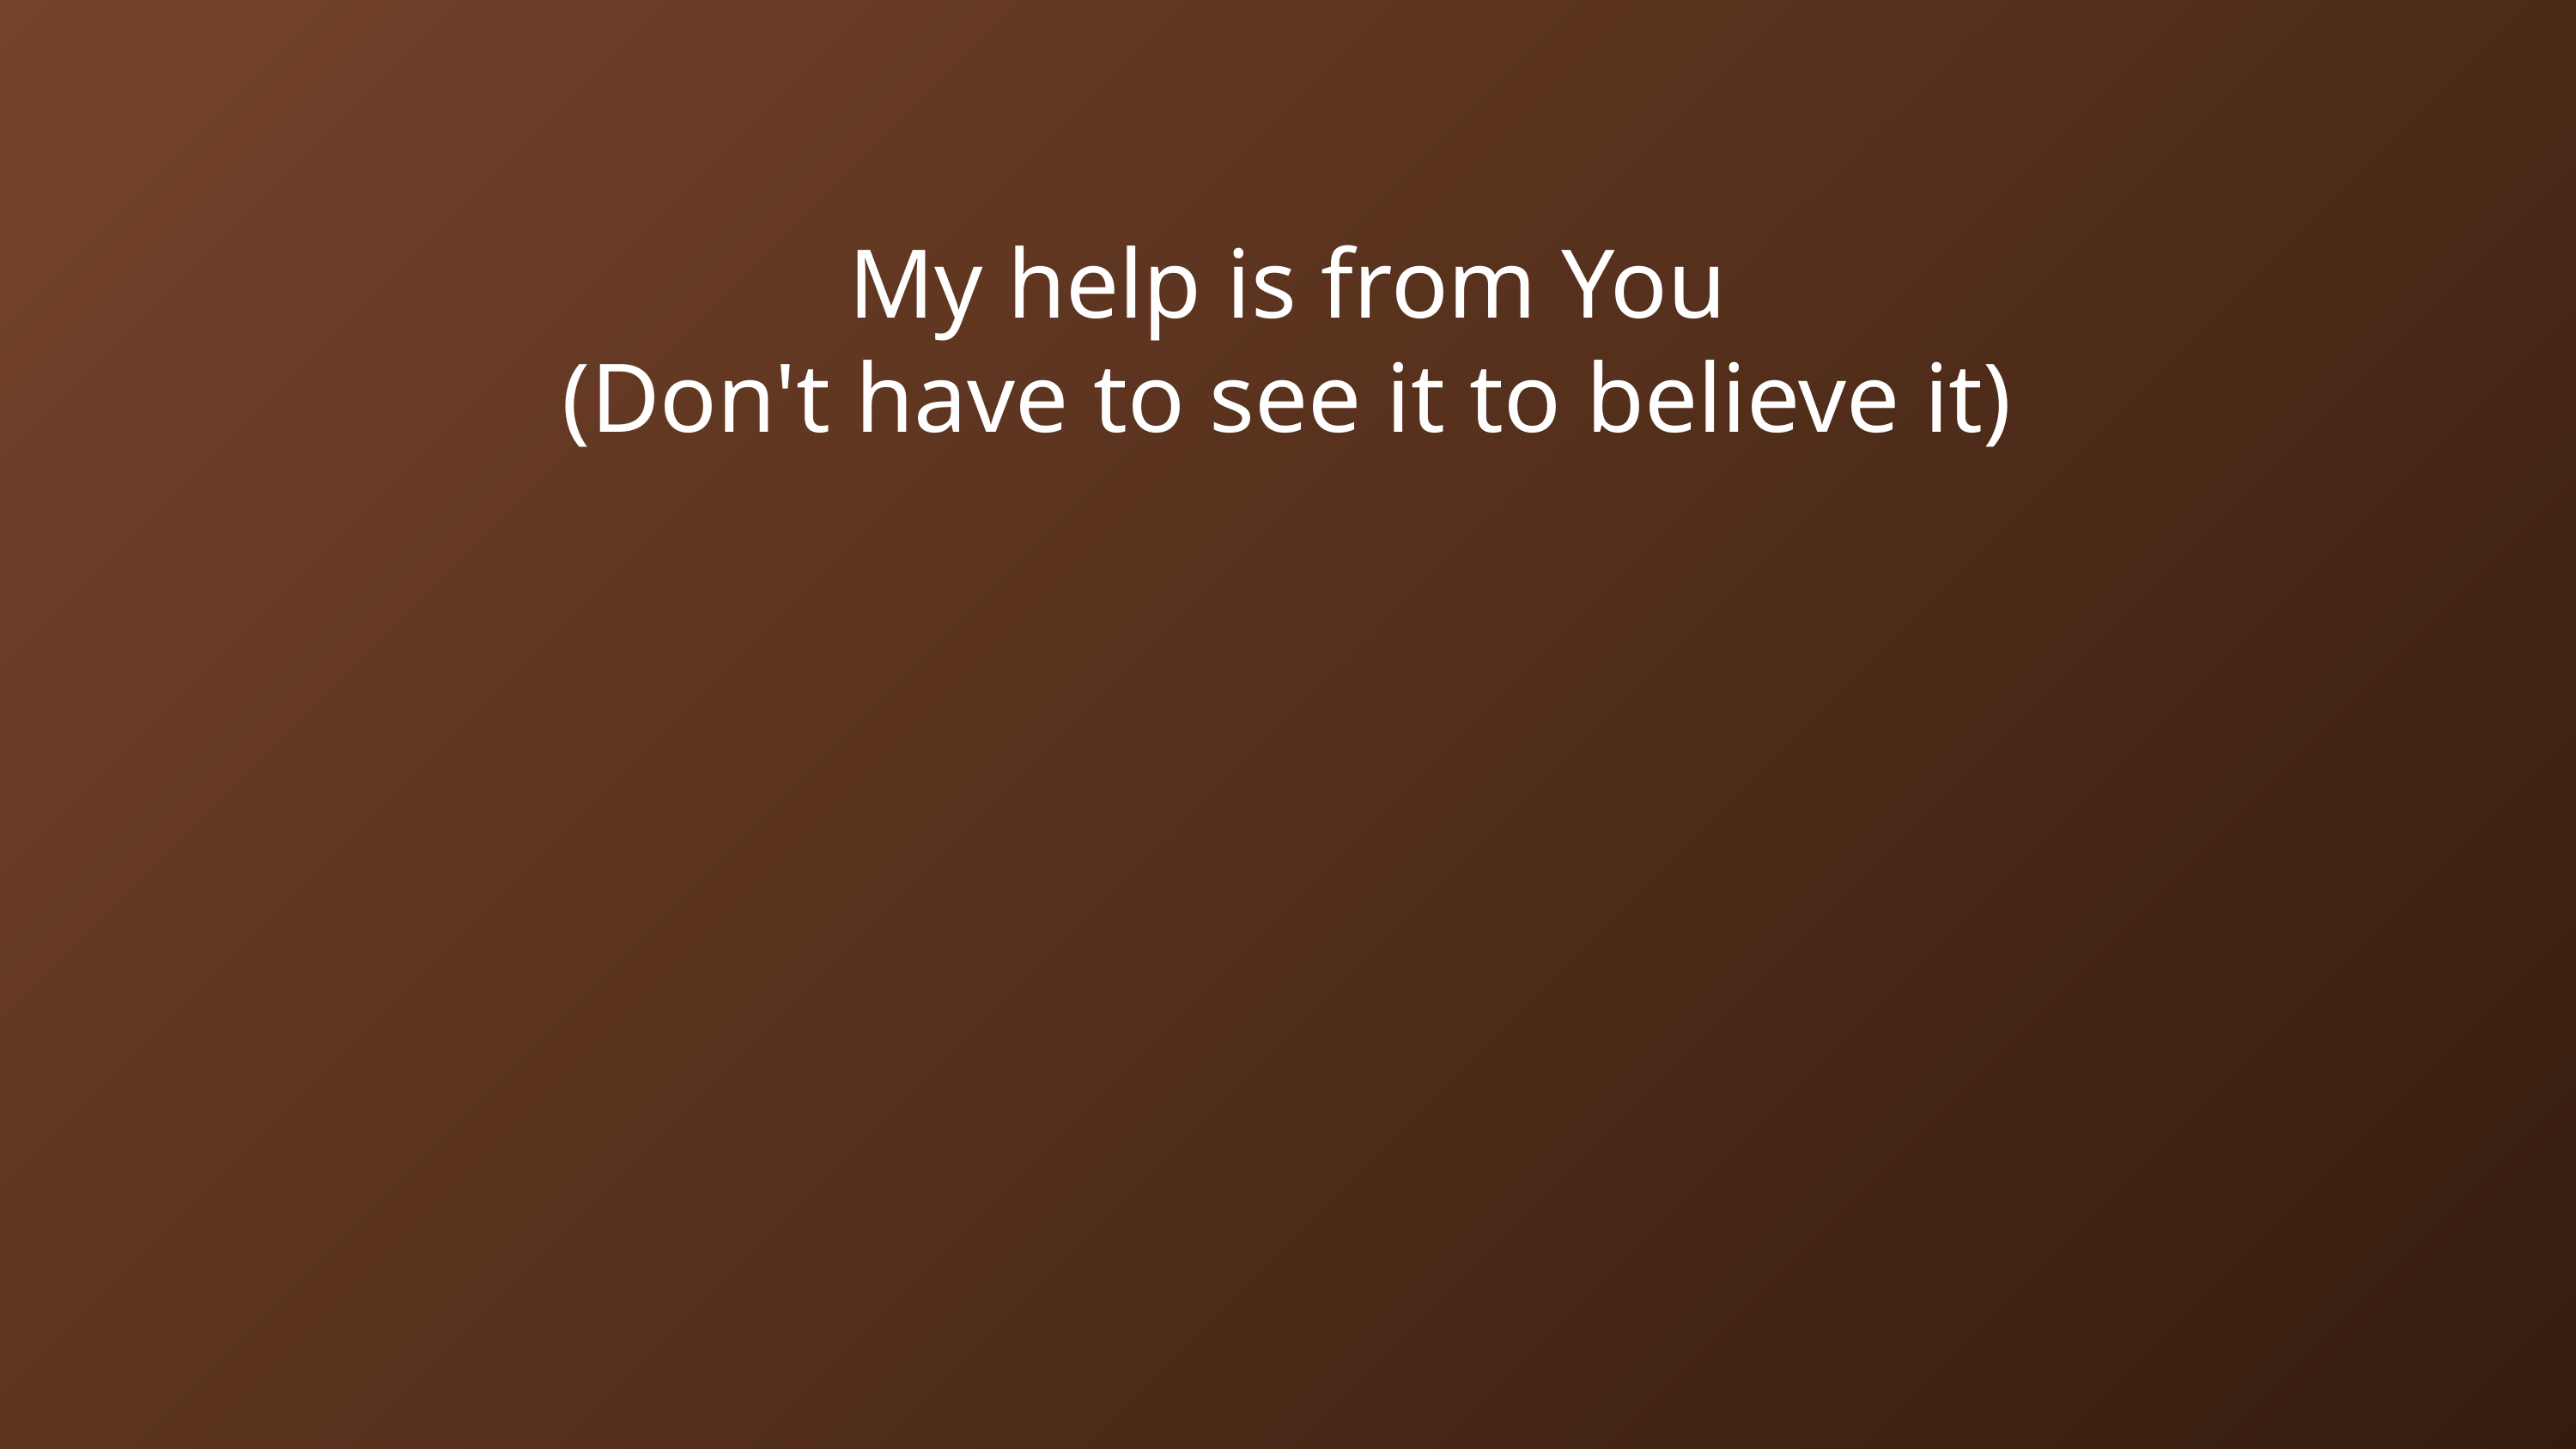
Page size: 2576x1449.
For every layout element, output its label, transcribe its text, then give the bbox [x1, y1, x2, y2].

text_box My help is from You (Don't have to see it to believe it) [128, 217, 2447, 572]
